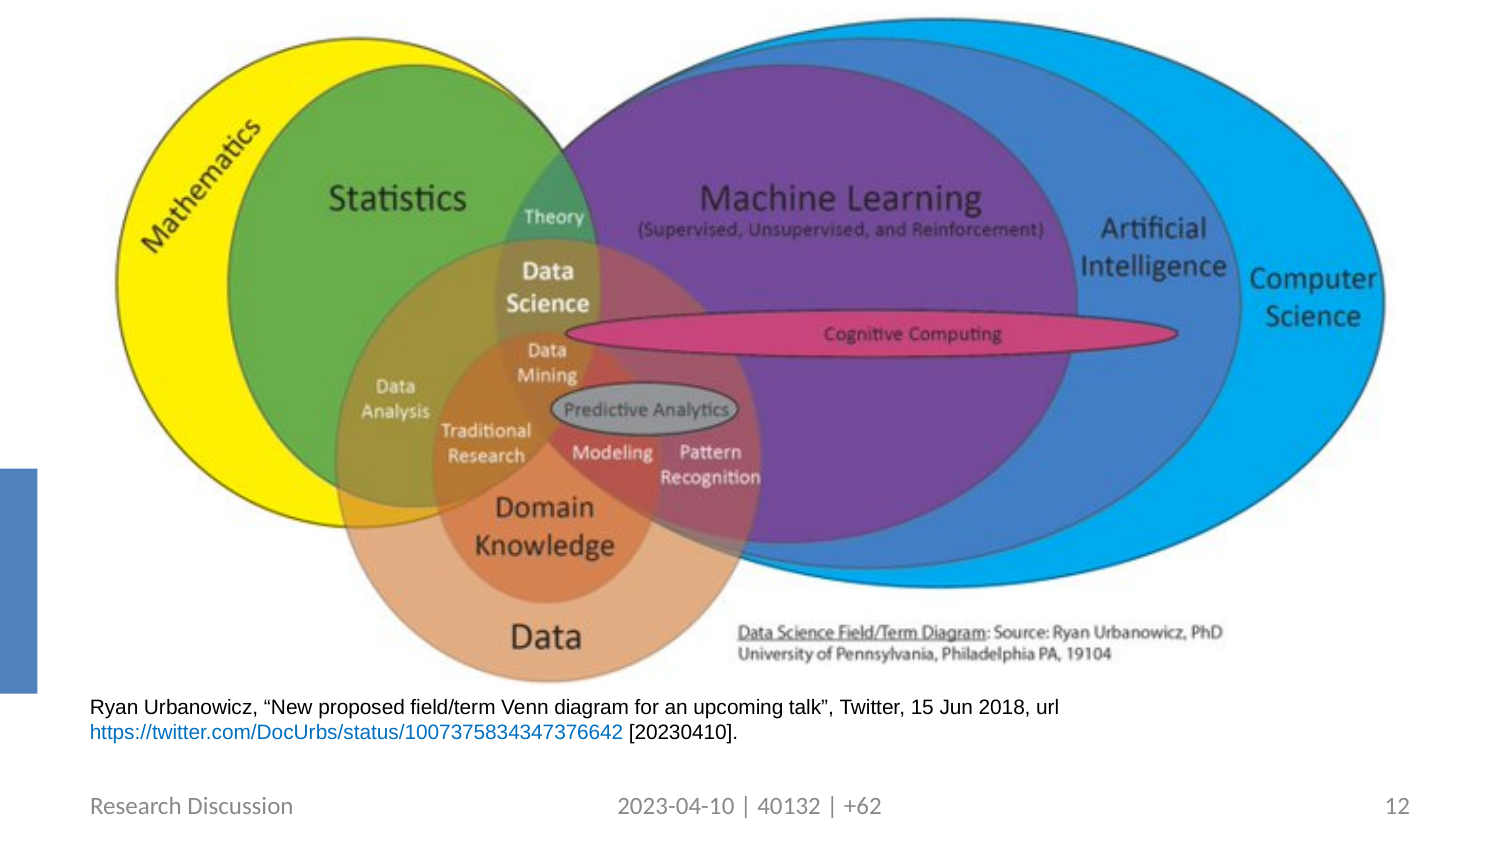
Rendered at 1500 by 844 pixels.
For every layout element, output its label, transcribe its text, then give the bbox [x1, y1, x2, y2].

slide_number Research Discussion [75, 782, 463, 827]
text_box Ryan Urbanowicz, “New proposed field/term Venn diagram for an upcoming talk”, Twitter, 15 Jun 2018, url https://twitter.com/DocUrbs/status/1007375834347376642 [20230410]. [74, 686, 1425, 752]
picture [105, 12, 1394, 686]
slide_number 12 [1074, 782, 1425, 827]
footer 2023-04-10 | 40132 | +62 [512, 782, 988, 827]
